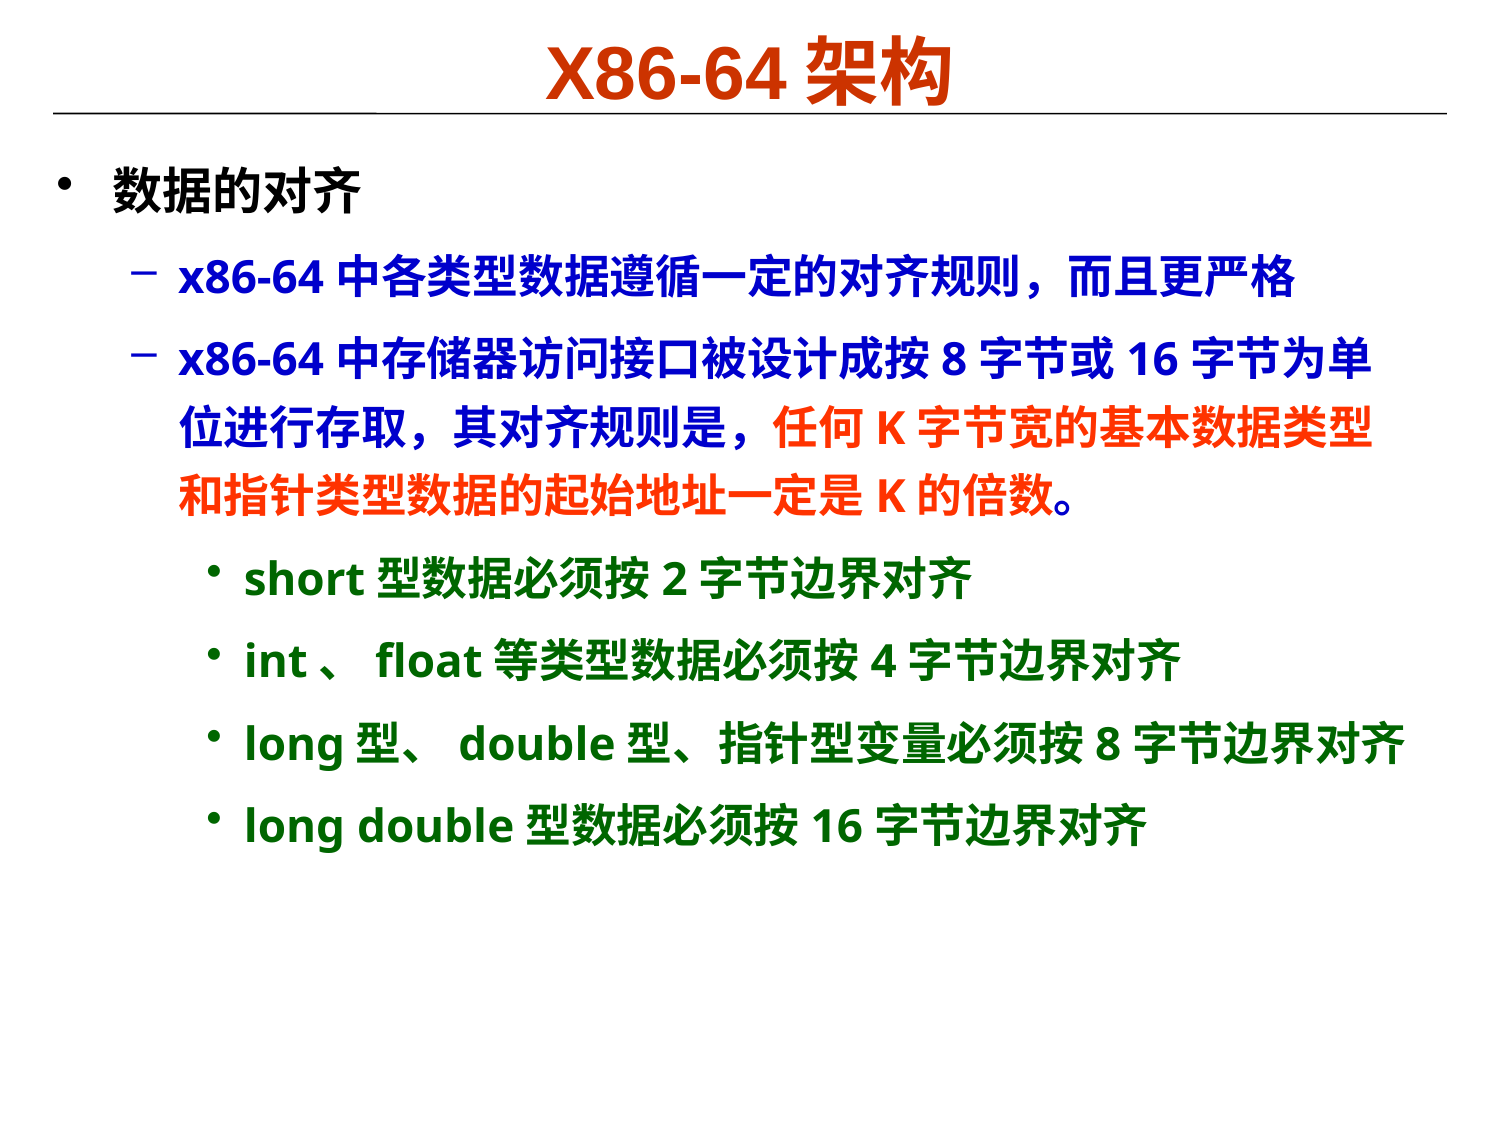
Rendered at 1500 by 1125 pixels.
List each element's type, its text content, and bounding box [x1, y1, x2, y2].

list 数据的对齐 x86-64中各类型数据遵循一定的对齐规则，而且更严格 x86-64中存储器访问接口被设计成按8字节或16字节为单位进行存取，其对齐规则是，任何K字节宽的基本数据类型和指针类型数据的起始地址一定是K的倍数。 short型数据必须按2字节边界对齐 int、float等类型数据必须按4字节边界对齐 long型、double型、指针型变量必须按8字节边界对齐 long double型数据必须按16字节边界对齐 [40, 136, 1428, 994]
title X86-64架构 [74, 23, 1426, 116]
